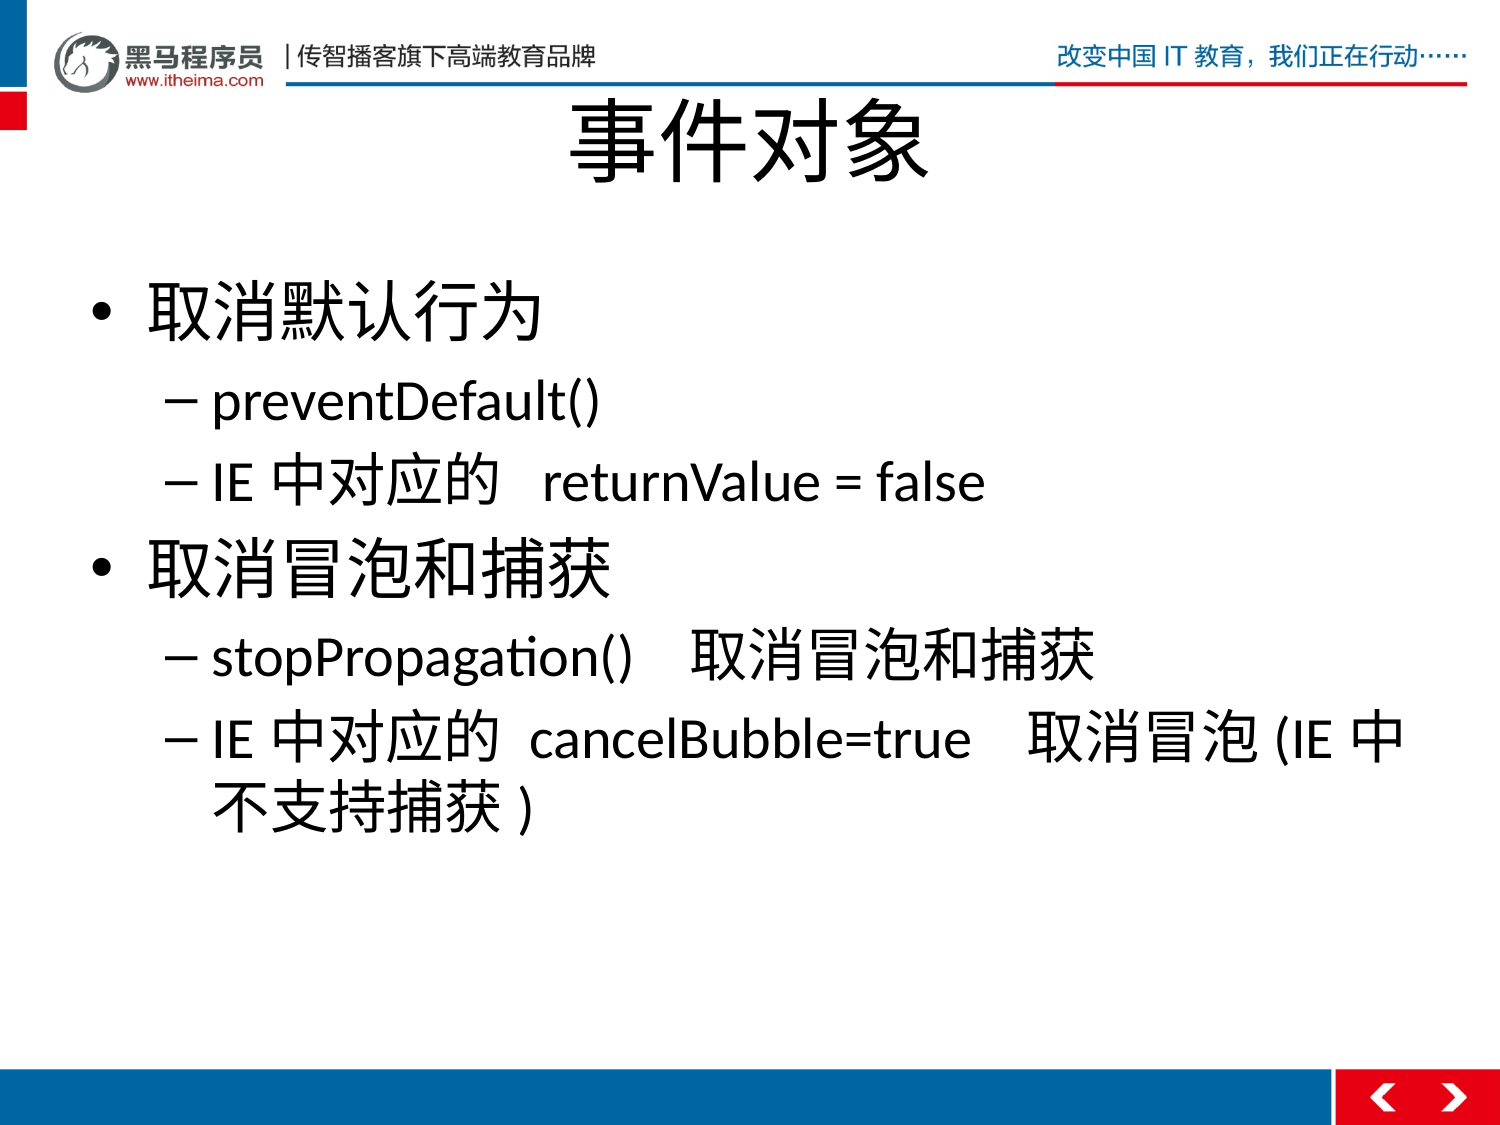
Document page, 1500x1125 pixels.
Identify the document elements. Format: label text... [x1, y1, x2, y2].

title 事件对象 [75, 45, 1425, 233]
picture [0, 0, 1500, 1125]
list 取消默认行为 preventDefault() IE中对应的 returnValue = false 取消冒泡和捕获 stopPropagation() 取消冒泡和捕获 IE中对应的 cancelBubble=true 取消冒泡(IE中不支持捕获) [75, 262, 1425, 1005]
